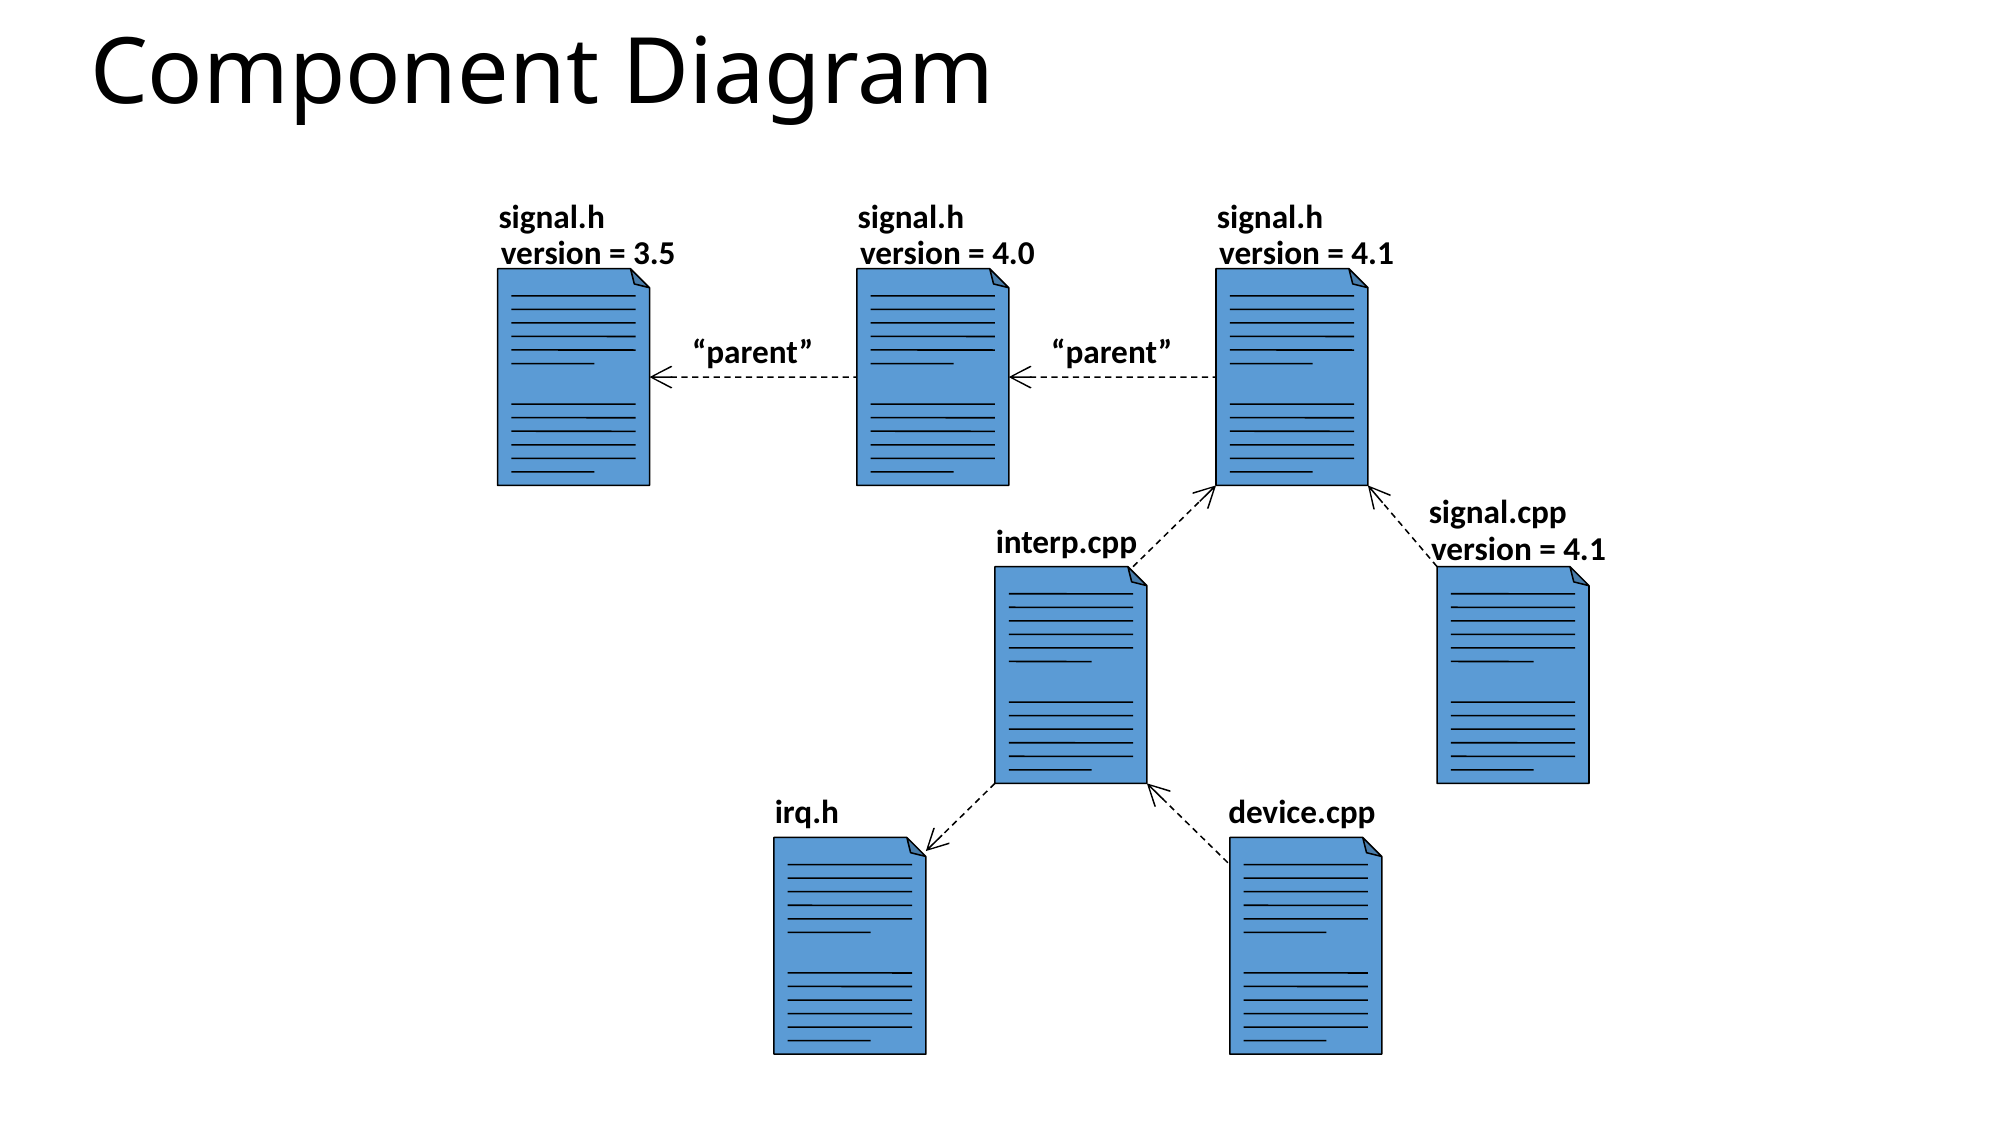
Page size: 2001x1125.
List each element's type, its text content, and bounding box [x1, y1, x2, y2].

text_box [483, 187, 1705, 1055]
title Component Diagram [75, 0, 1800, 183]
